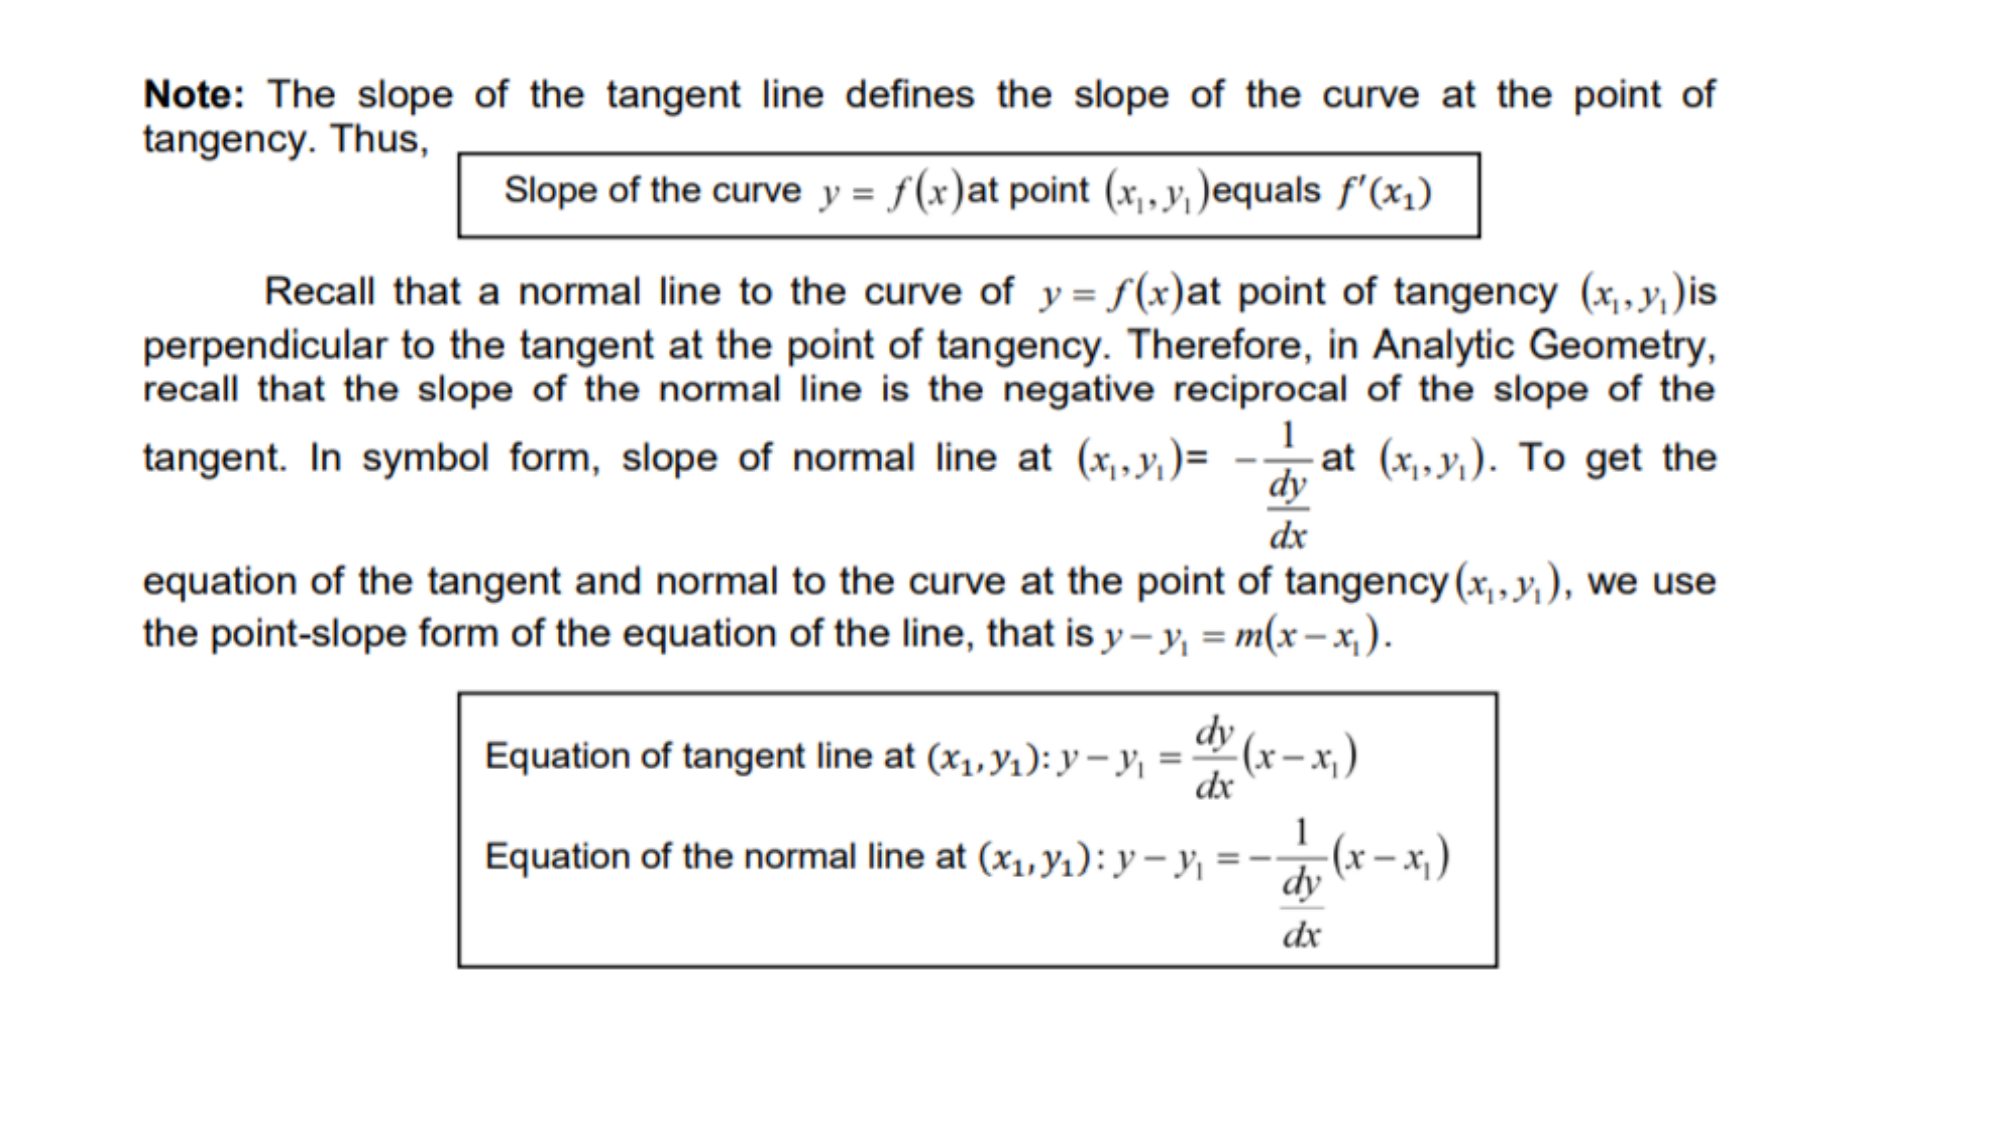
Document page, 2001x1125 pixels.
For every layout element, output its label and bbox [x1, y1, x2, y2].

list [119, 59, 1752, 1014]
